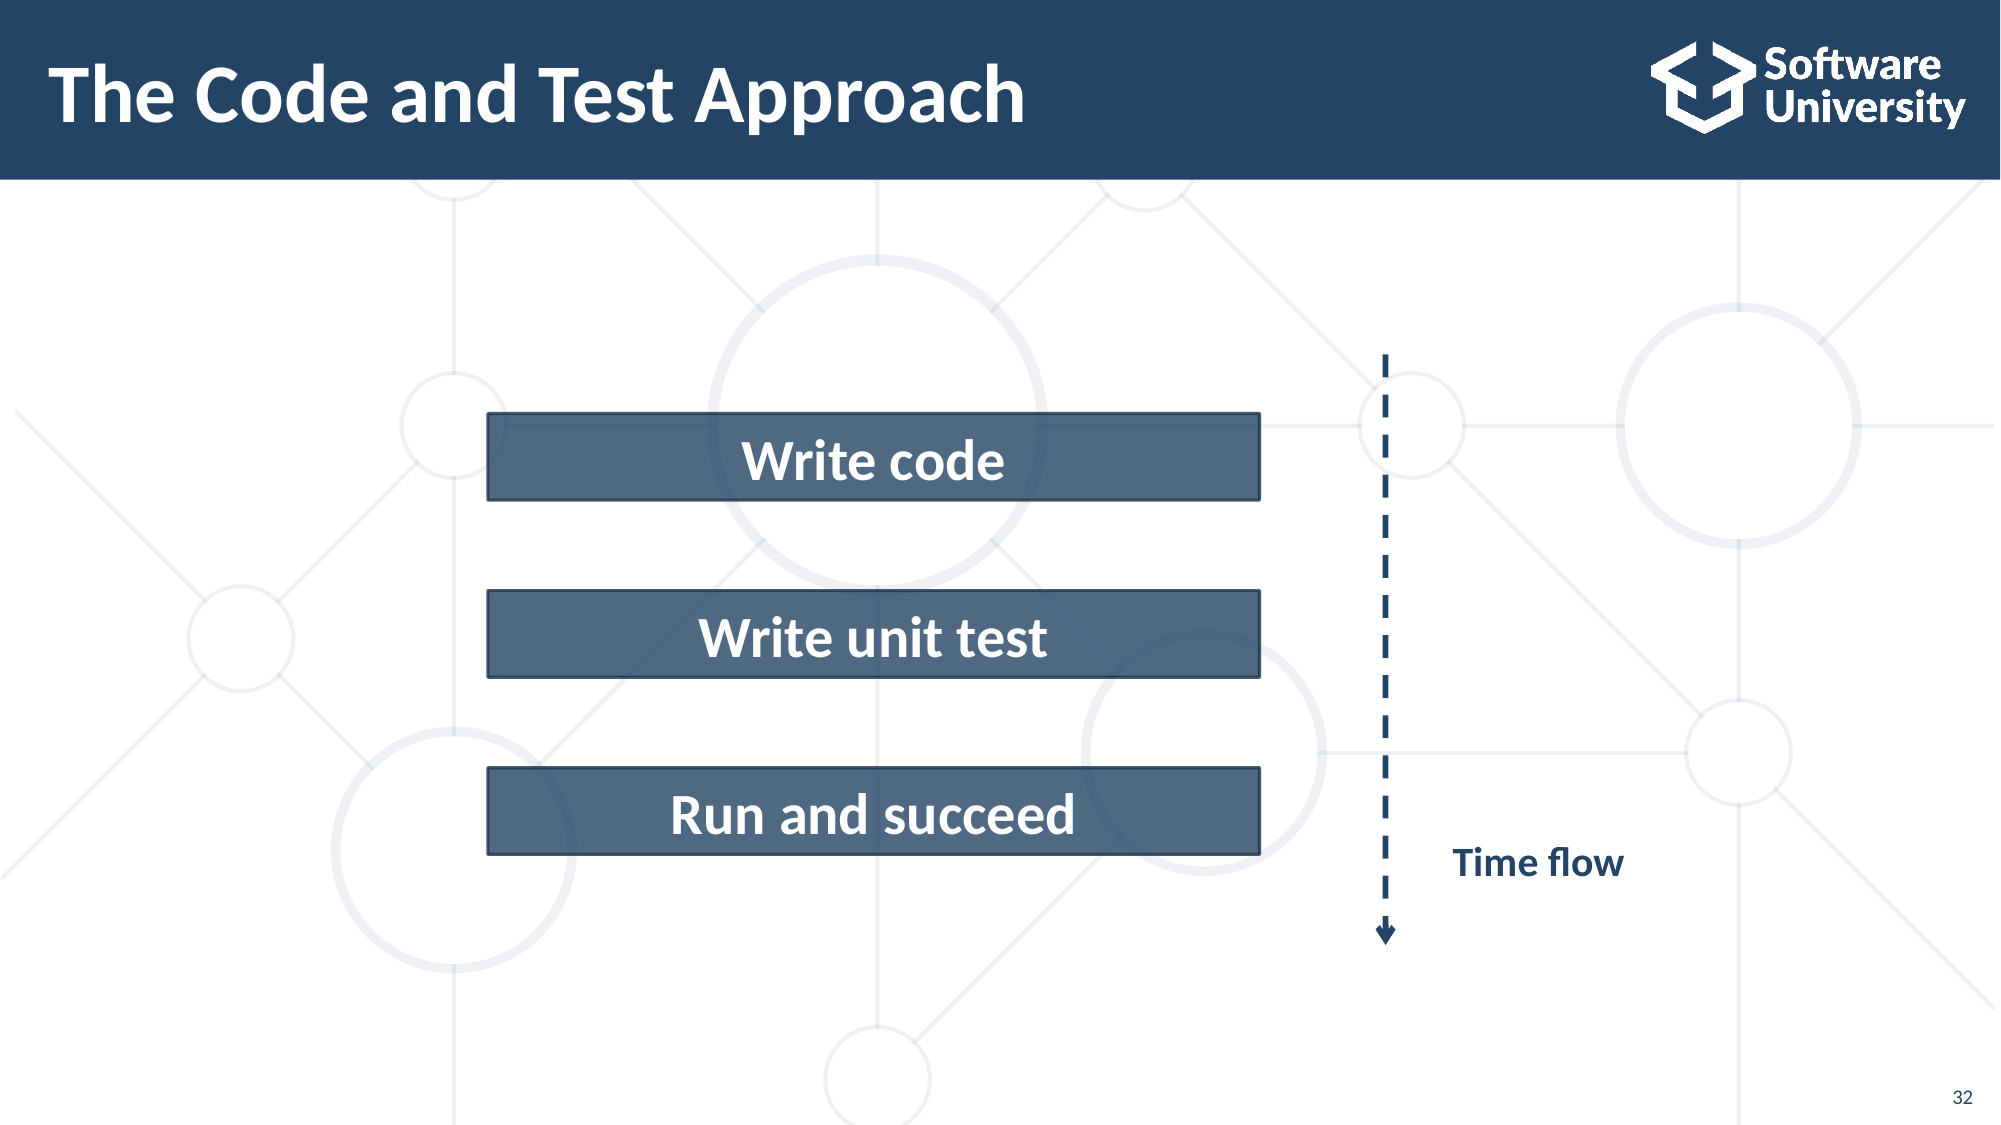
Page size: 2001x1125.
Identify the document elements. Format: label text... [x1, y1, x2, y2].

picture [1651, 41, 1966, 134]
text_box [487, 354, 1670, 946]
slide_number 32 [1927, 1067, 1989, 1117]
title The Code and Test Approach [31, 16, 1625, 162]
